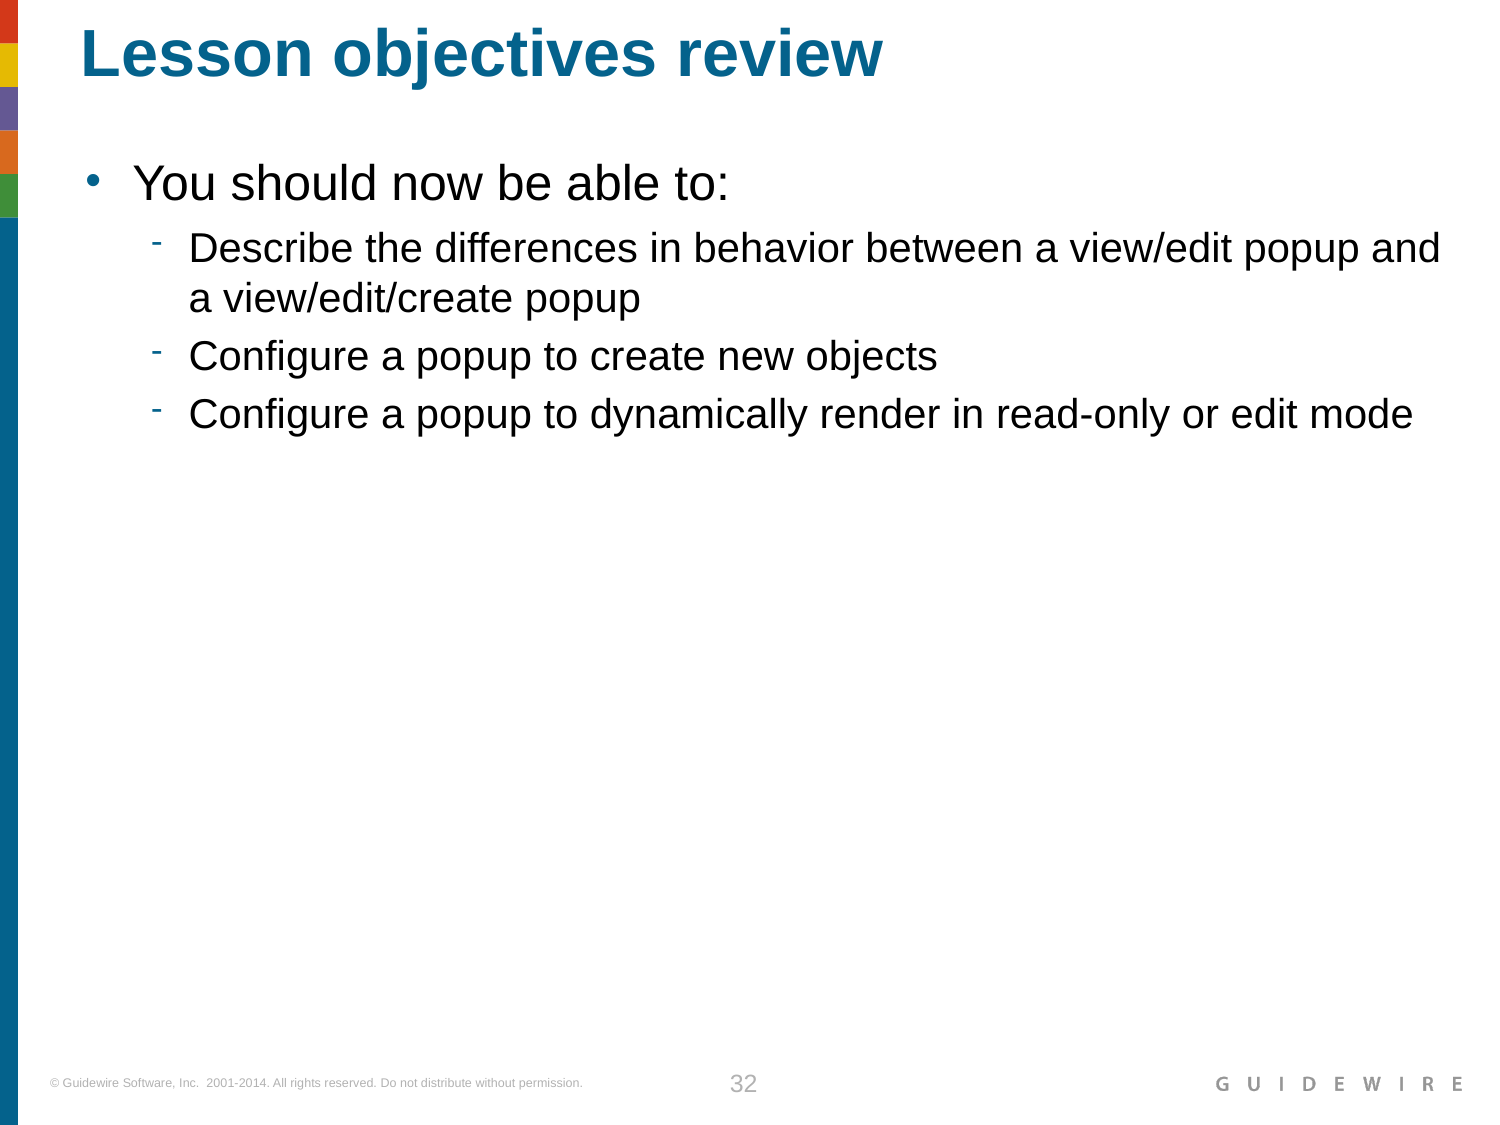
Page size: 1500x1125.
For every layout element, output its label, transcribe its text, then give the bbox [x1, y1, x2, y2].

list Describe the differences in behavior between a view/edit popup and a view/edit/create popup Configure a popup to create new objects Configure a popup to dynamically render in read-only or edit mode [85, 220, 1451, 1050]
picture [1215, 1073, 1480, 1096]
